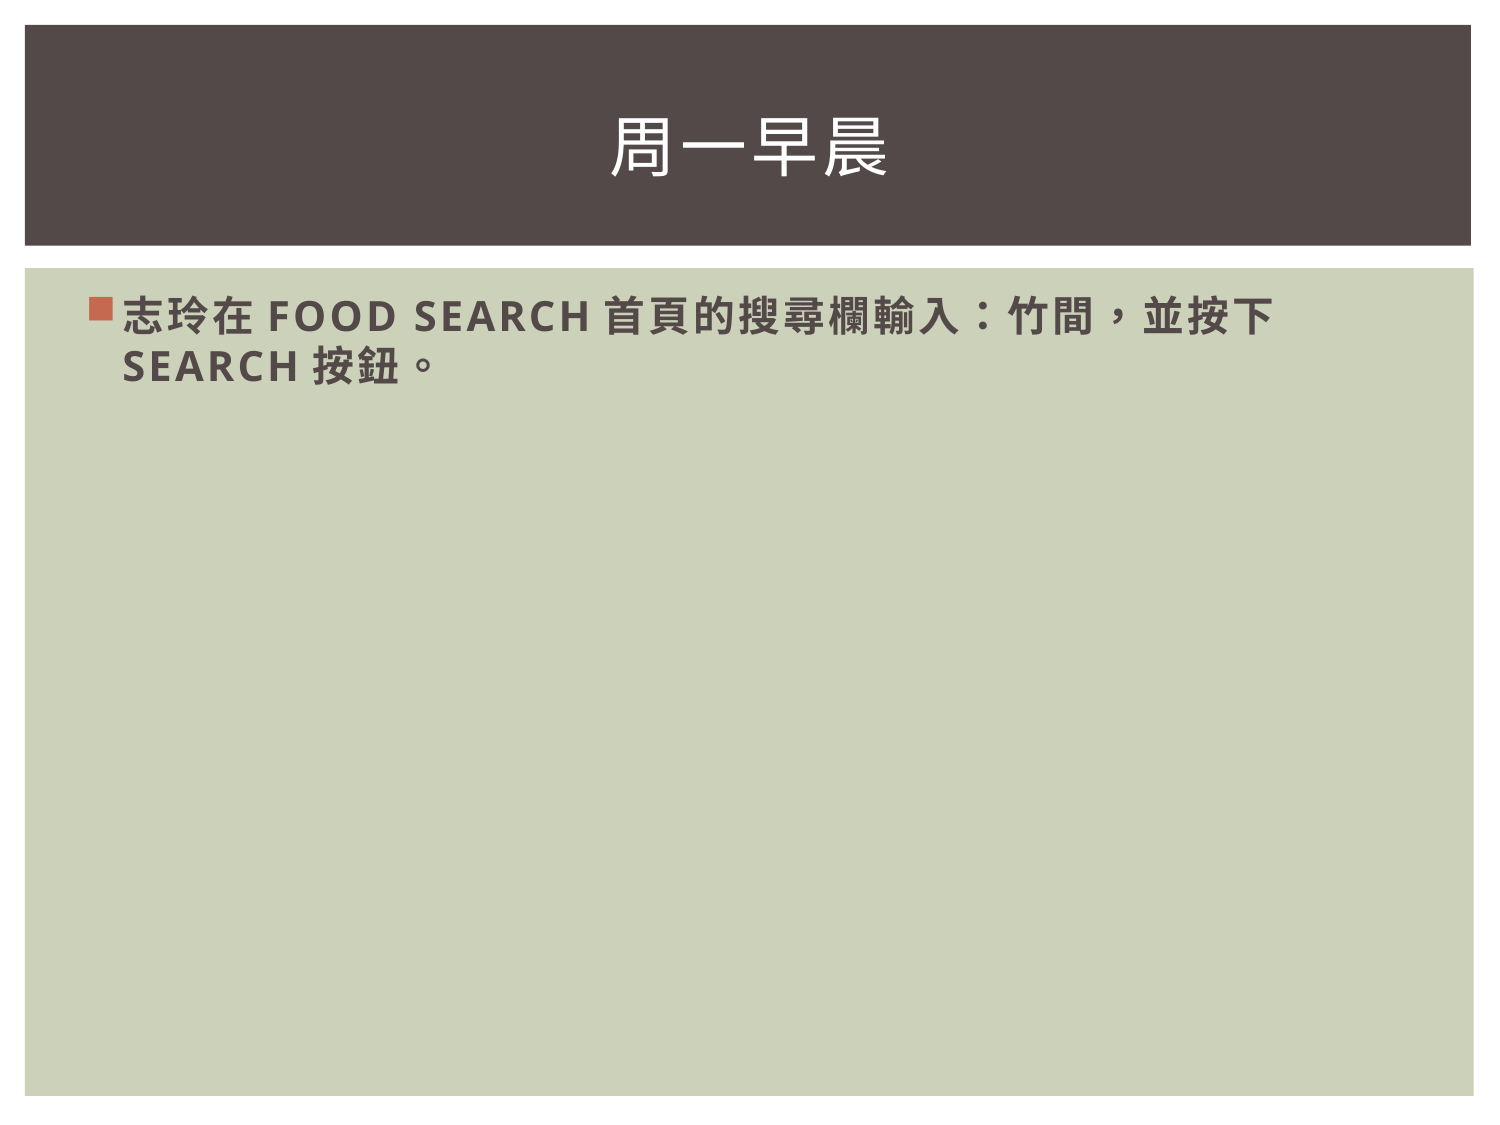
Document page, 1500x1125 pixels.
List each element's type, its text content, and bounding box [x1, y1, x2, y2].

list 志玲在FOOD SEARCH首頁的搜尋欄輸入：竹間，並按下SEARCH按鈕。 [62, 281, 1442, 1005]
title 周一早晨 [62, 58, 1438, 232]
